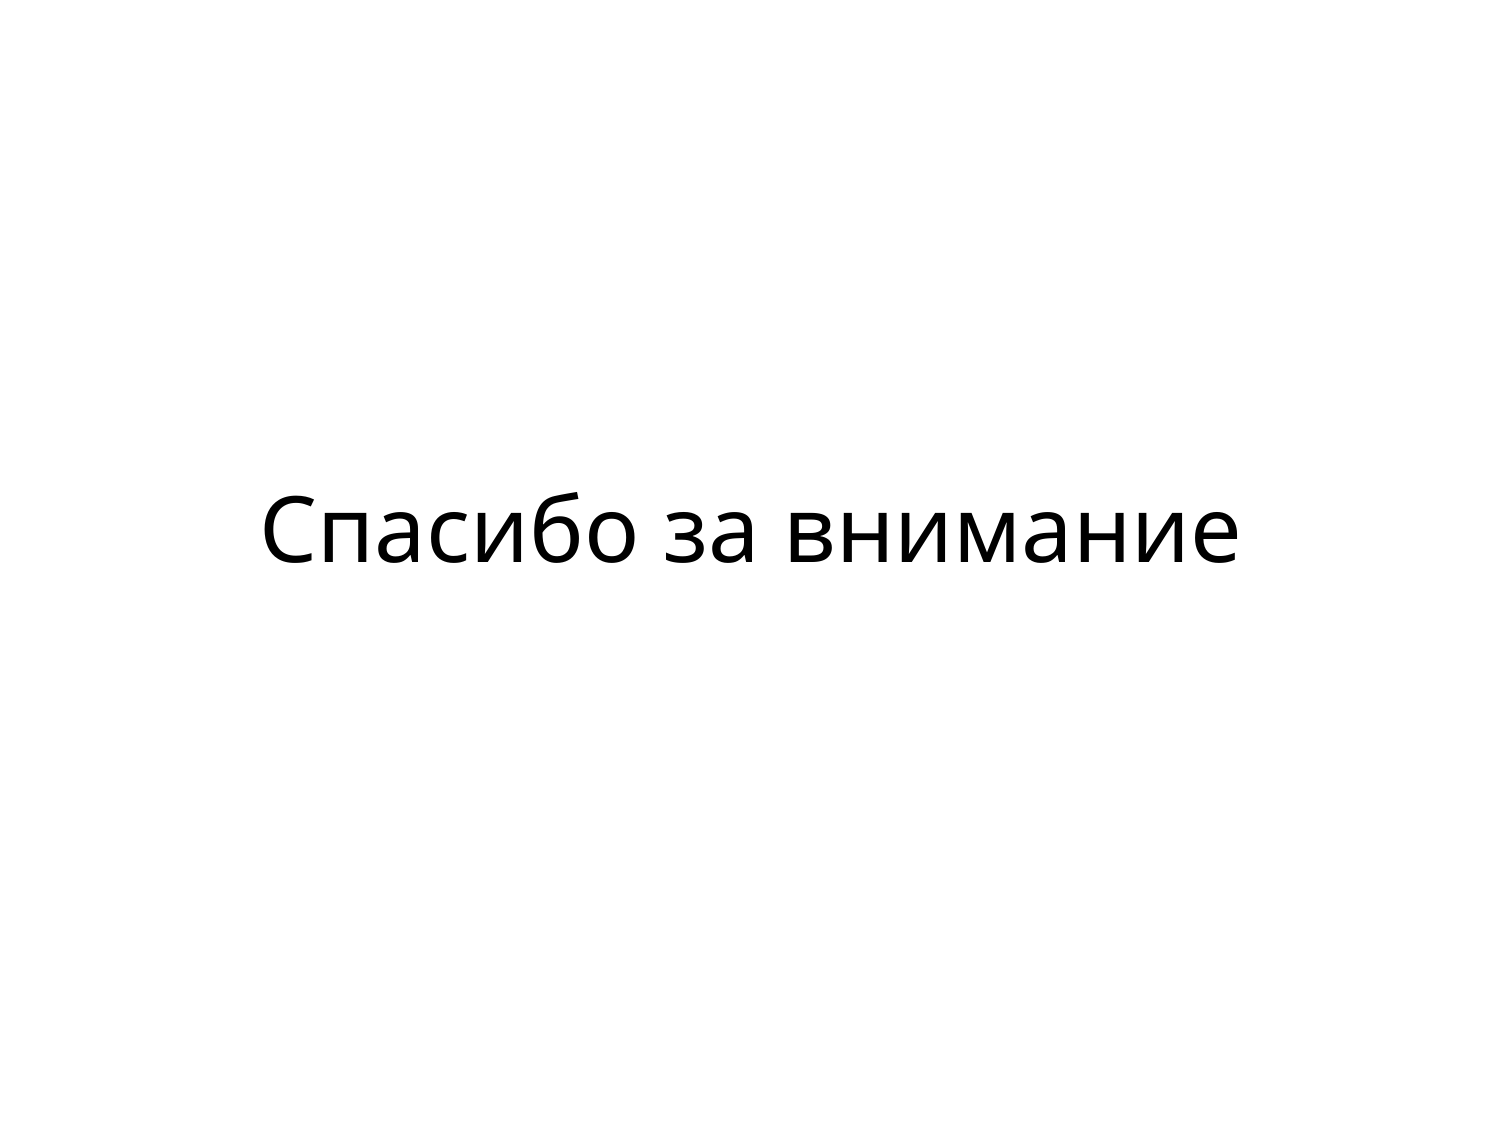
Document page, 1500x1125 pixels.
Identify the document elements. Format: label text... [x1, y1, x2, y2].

title Спасибо за внимание [76, 432, 1427, 621]
